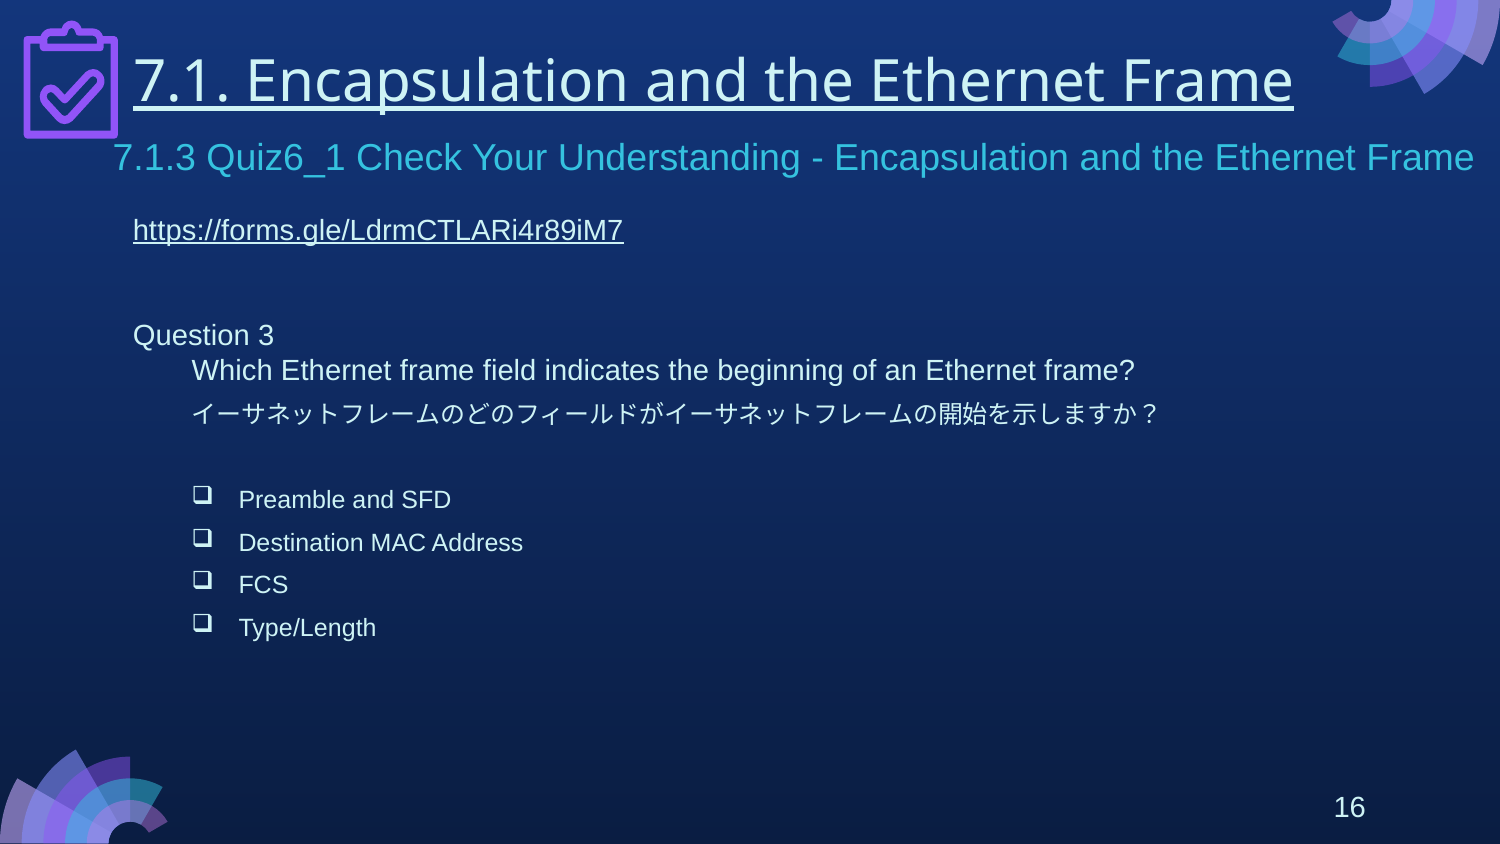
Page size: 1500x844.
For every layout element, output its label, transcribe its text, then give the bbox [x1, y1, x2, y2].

text_box 16 [874, 780, 1381, 826]
text_box 7.1.3 Quiz6_1 Check Your Understanding - Encapsulation and the Ethernet Frame [97, 125, 1500, 186]
text_box https://forms.gle/LdrmCTLARi4r89iM7 Question 3 Which Ethernet frame field indicates the beginning of an Ethernet frame? イーサネットフレームのどのフィールドがイーサネットフレームの開始を示しますか？ Preamble and SFD Destination MAC Address FCS Type/Length [118, 204, 1465, 721]
title 7.1. Encapsulation and the Ethernet Frame [123, 28, 1382, 123]
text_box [23, 20, 119, 139]
